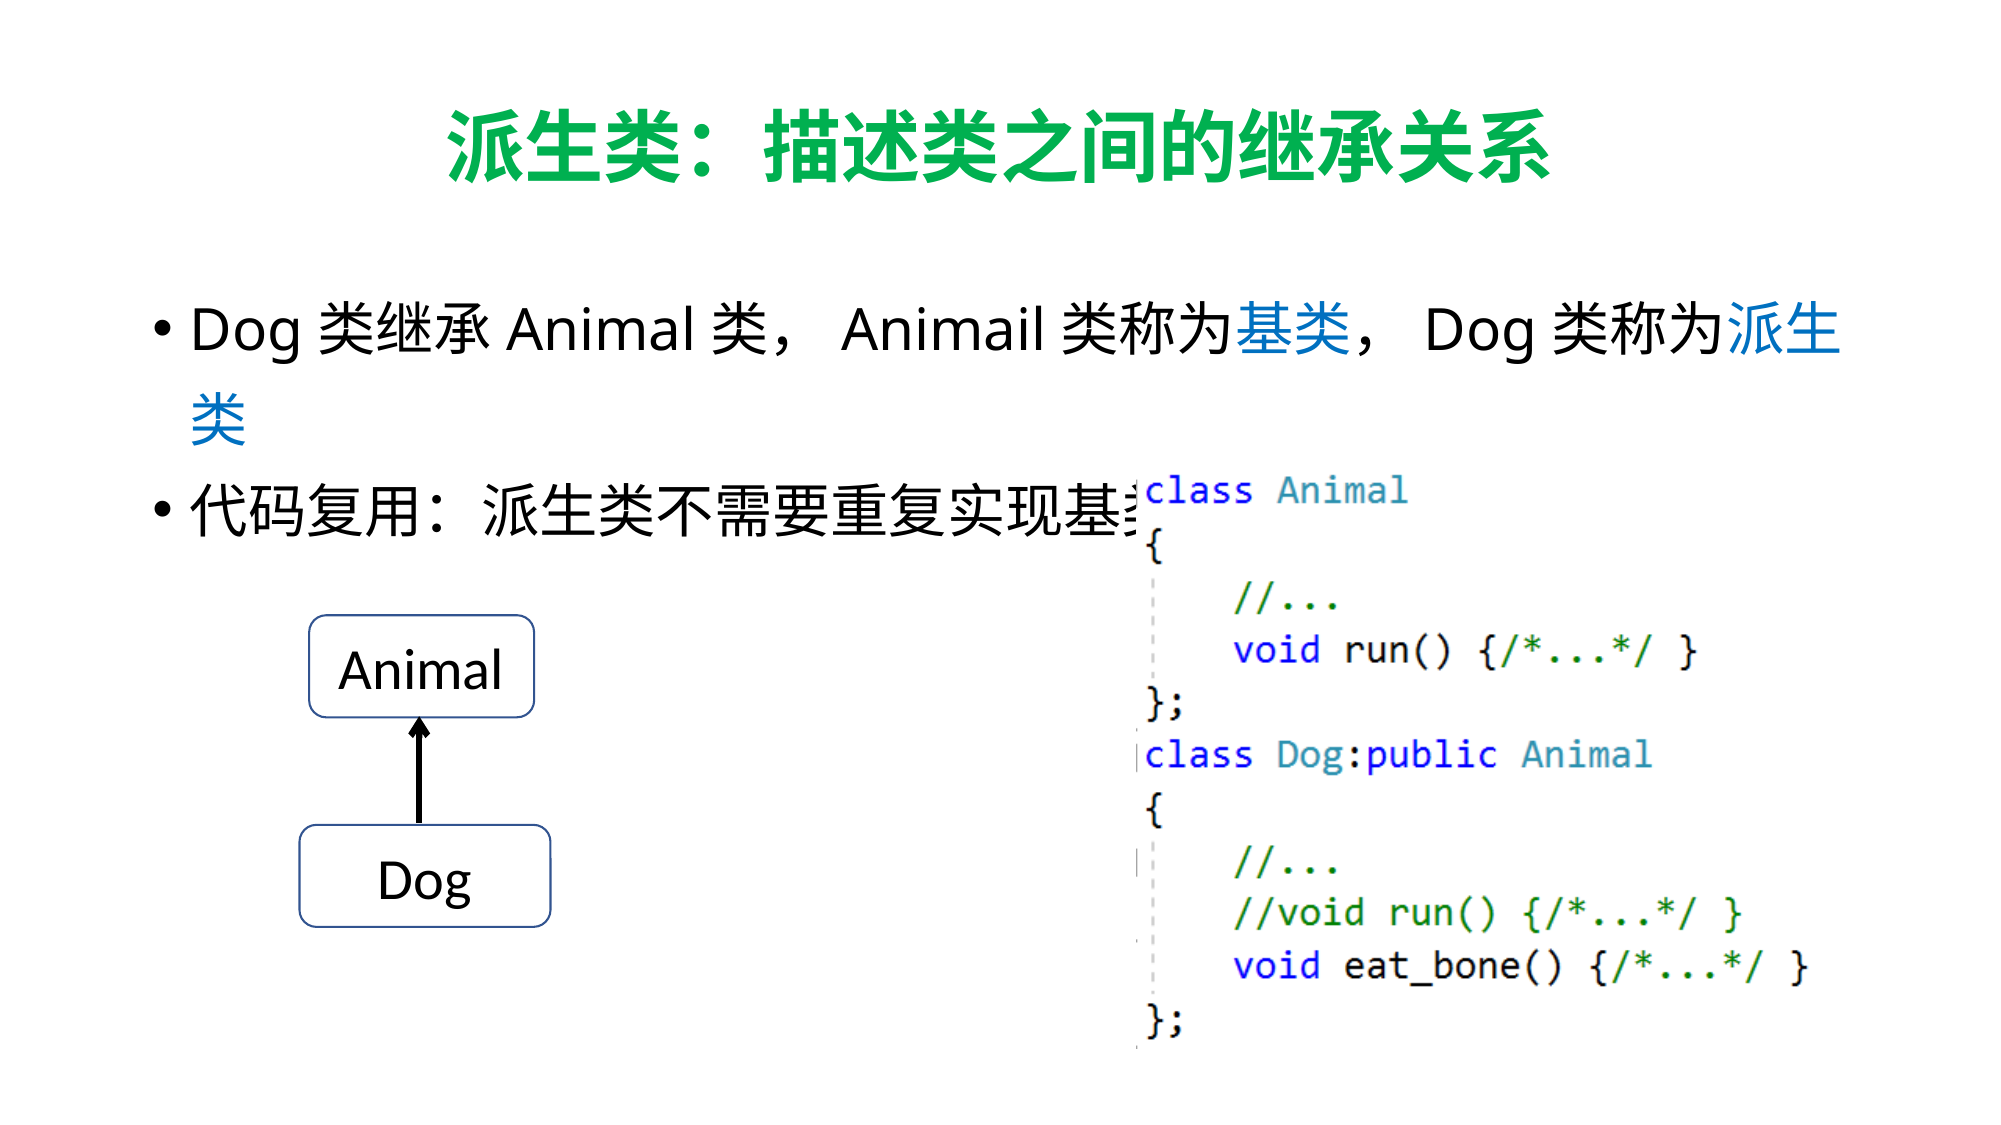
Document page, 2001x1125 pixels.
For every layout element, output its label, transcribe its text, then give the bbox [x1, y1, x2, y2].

picture [1136, 469, 1846, 1049]
text_box Animal [308, 614, 536, 719]
list Dog类继承Animal类，Animail类称为基类，Dog类称为派生类 代码复用：派生类不需要重复实现基类的功能 [137, 263, 1863, 564]
title 派生类：描述类之间的继承关系 [137, 59, 1863, 241]
text_box Dog [298, 823, 552, 928]
